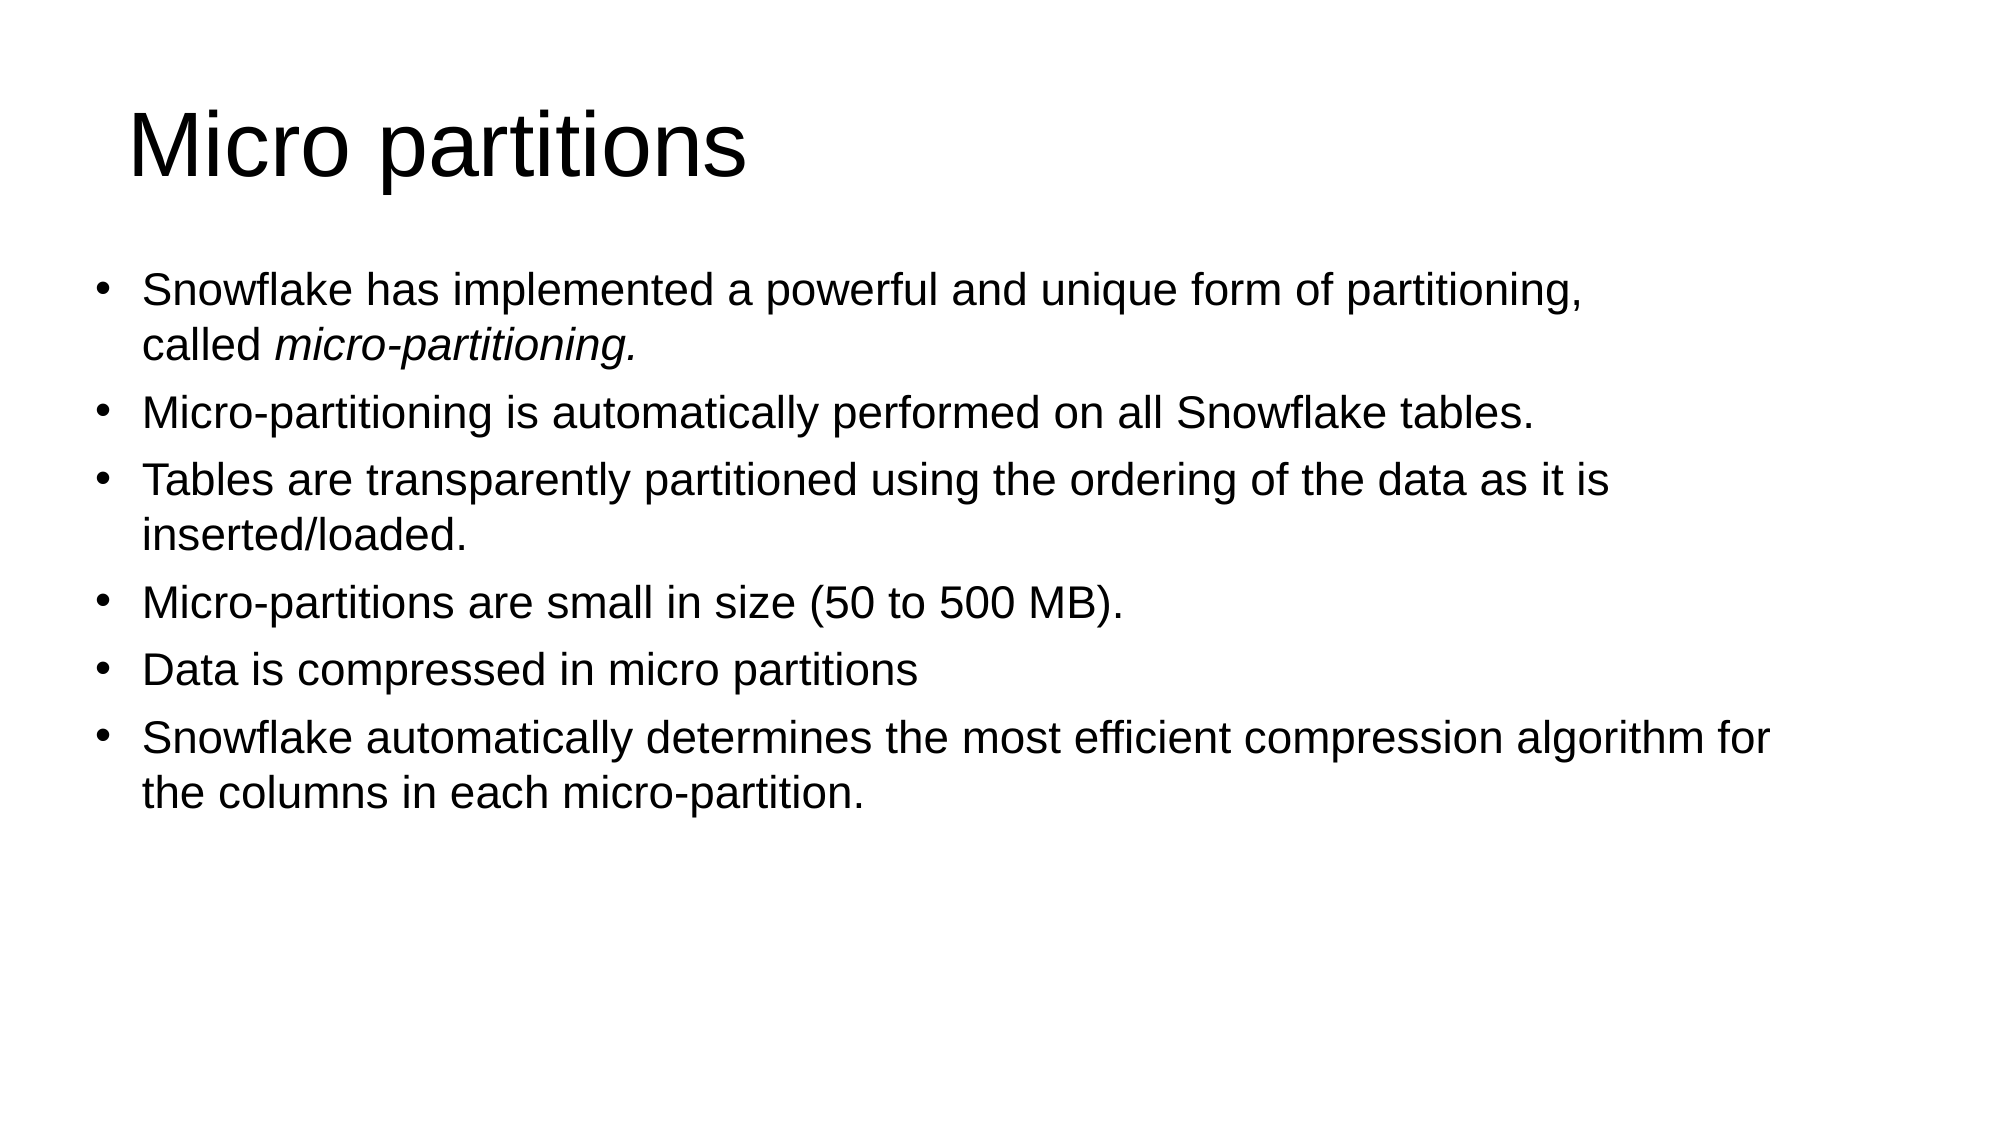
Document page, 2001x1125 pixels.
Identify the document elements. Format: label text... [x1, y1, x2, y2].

text_box Snowflake has implemented a powerful and unique form of partitioning, called micro-partitioning. Micro-partitioning is automatically performed on all Snowflake tables. Tables are transparently partitioned using the ordering of the data as it is inserted/loaded. Micro-partitions are small in size (50 to 500 MB). Data is compressed in micro partitions Snowflake automatically determines the most efficient compression algorithm for the columns in each micro-partition. [80, 252, 1805, 893]
title Micro partitions [112, 84, 1838, 210]
